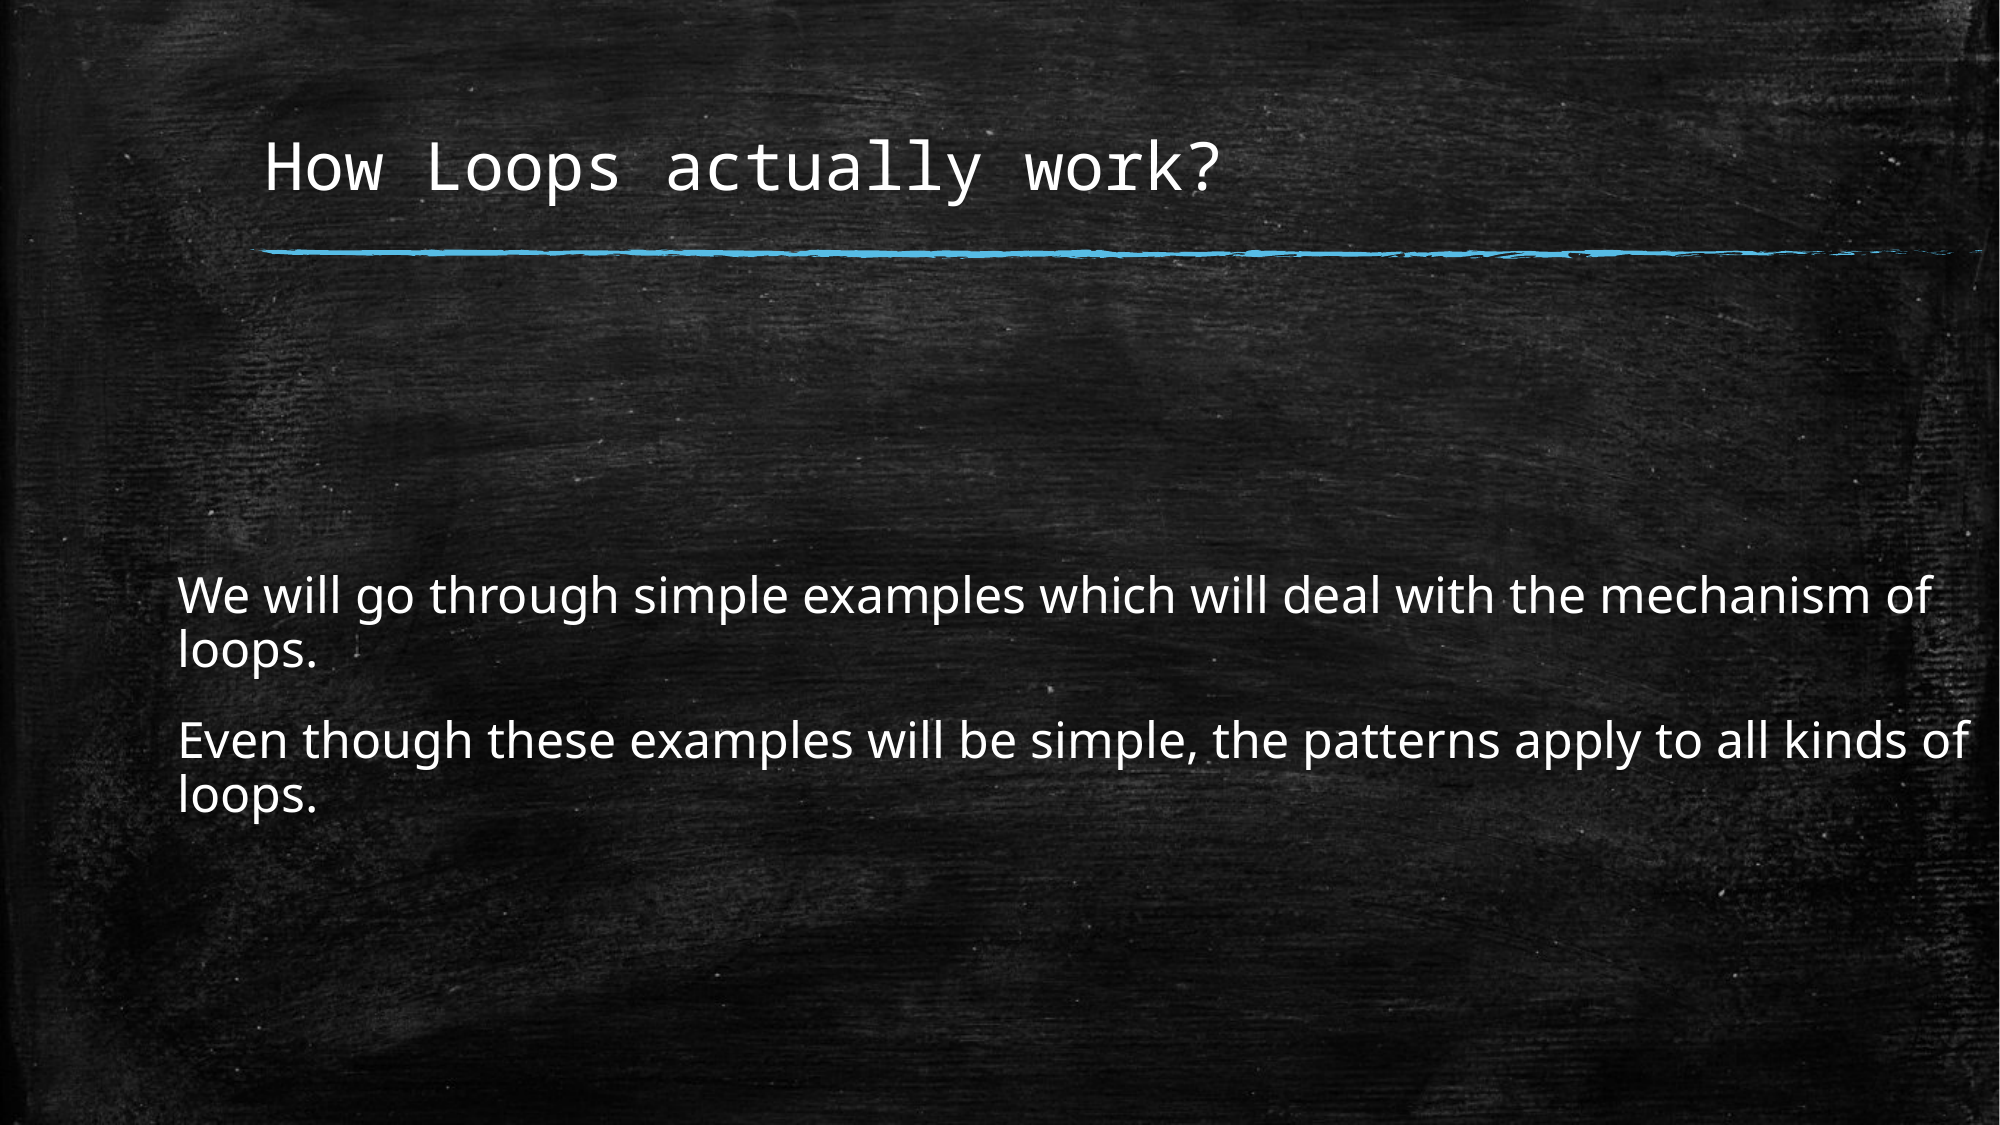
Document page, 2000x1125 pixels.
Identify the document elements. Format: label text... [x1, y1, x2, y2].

title How Loops actually work? [249, 45, 1750, 213]
list We will go through simple examples which will deal with the mechanism of loops. Even though these examples will be simple, the patterns apply to all kinds of loops. [162, 562, 2000, 1125]
